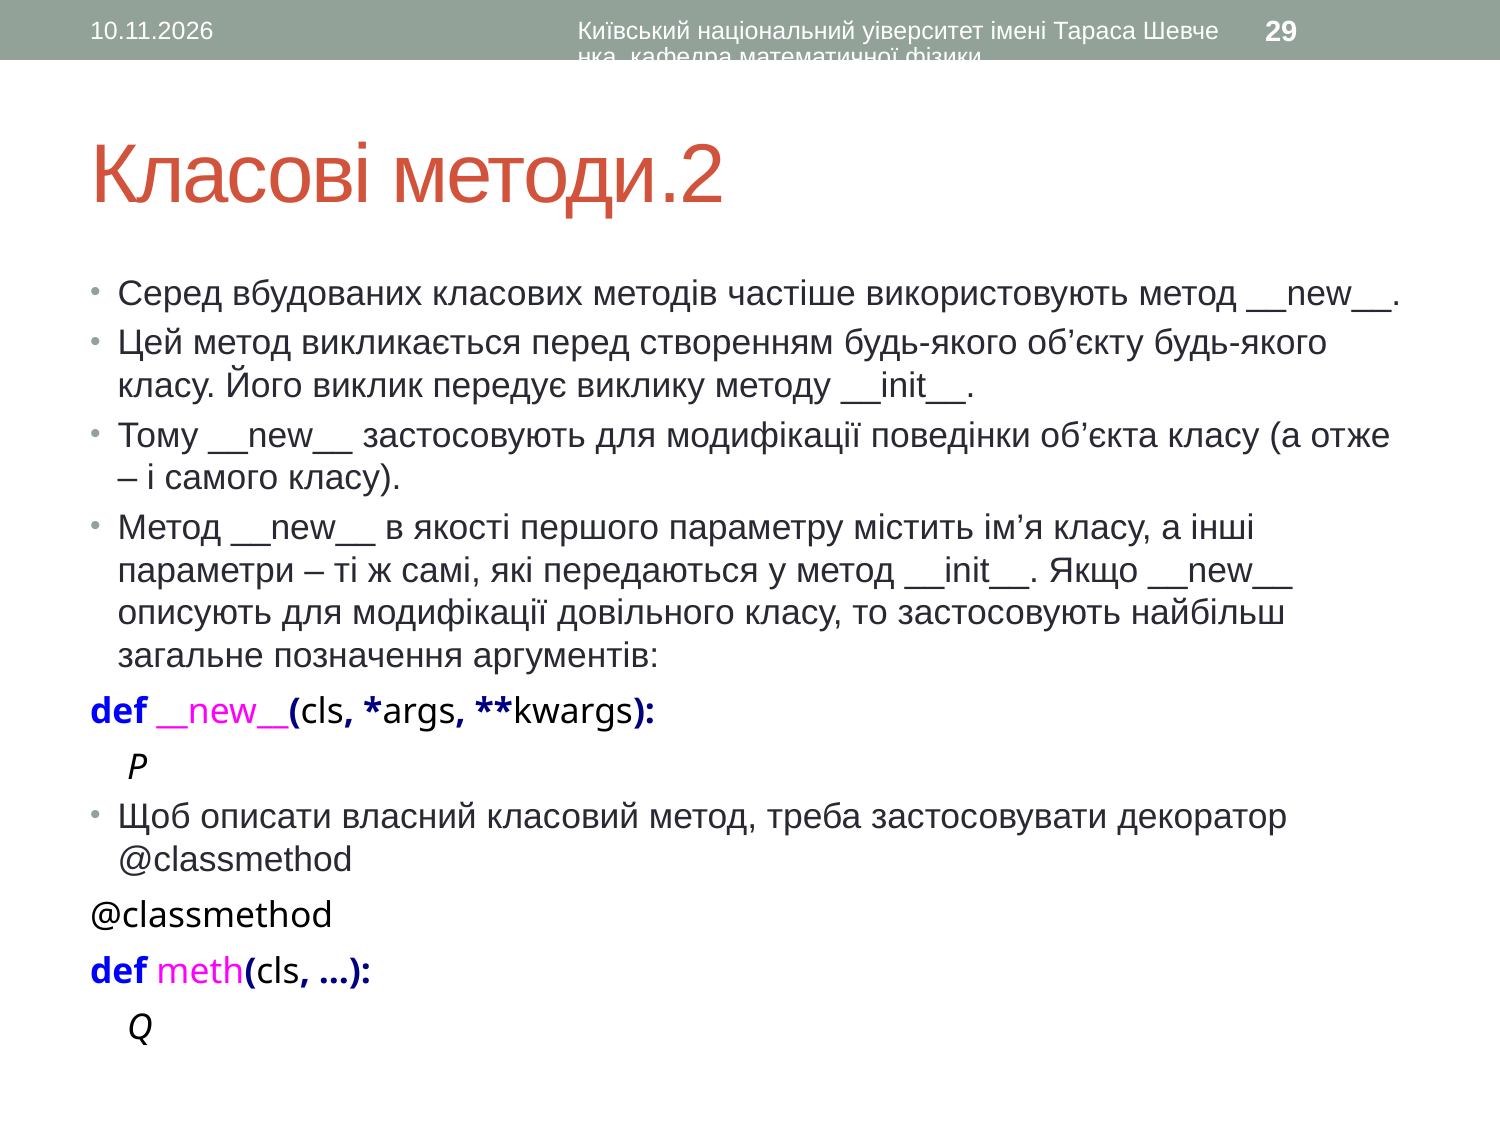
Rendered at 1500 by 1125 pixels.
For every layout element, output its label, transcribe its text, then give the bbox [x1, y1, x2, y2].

title Класові методи.2 [75, 87, 1425, 250]
list Серед вбудованих класових методів частіше використовують метод __new__. Цей метод викликається перед створенням будь-якого об’єкту будь-якого класу. Його виклик передує виклику методу __init__. Тому __new__ застосовують для модифікації поведінки об’єкта класу (а отже – і самого класу). Метод __new__ в якості першого параметру містить ім’я класу, а інші параметри – ті ж самі, які передаються у метод __init__. Якщо __new__ описують для модифікації довільного класу, то застосовують найбільш загальне позначення аргументів: def __new__(cls, *args, **kwargs): P Щоб описати власний класовий метод, треба застосовувати декоратор @classmethod @classmethod def meth(cls, ...): Q [75, 262, 1425, 1063]
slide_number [75, 3, 550, 57]
slide_number 29 [1250, 3, 1425, 57]
footer Київський національний уіверситет імені Тараса Шевченка, кафедра математичної фізики [562, 3, 1238, 57]
